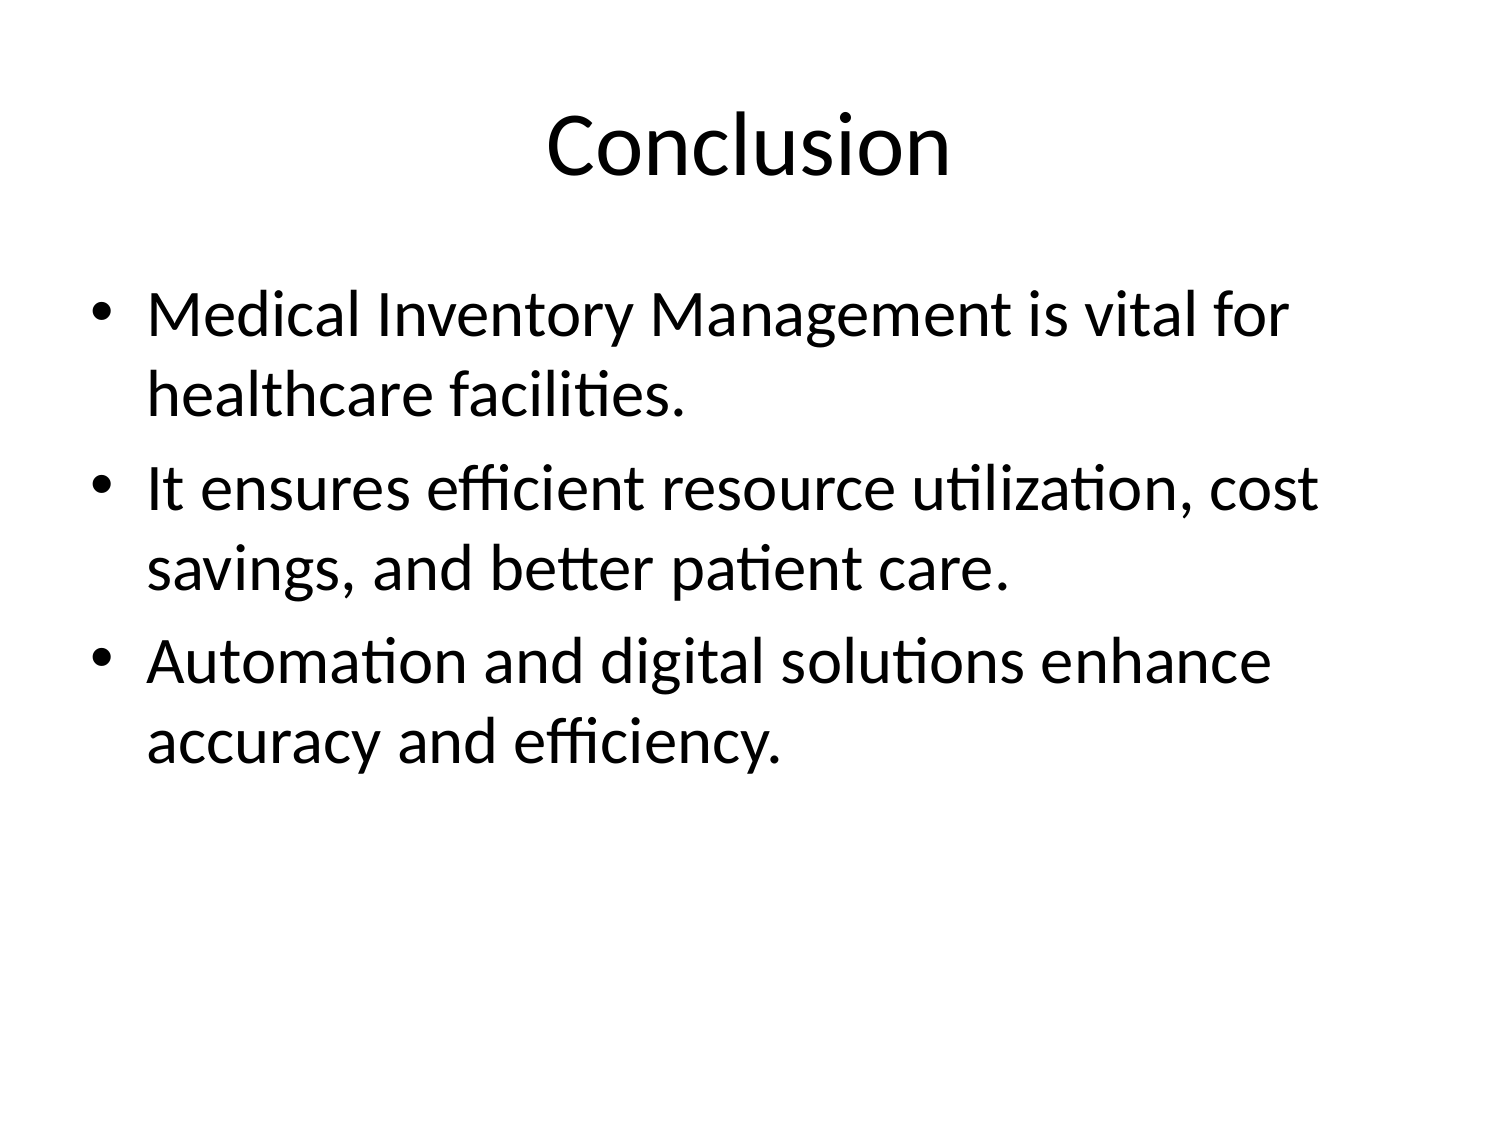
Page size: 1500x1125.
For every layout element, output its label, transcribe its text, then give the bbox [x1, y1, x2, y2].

list Medical Inventory Management is vital for healthcare facilities. It ensures efficient resource utilization, cost savings, and better patient care. Automation and digital solutions enhance accuracy and efficiency. [75, 262, 1425, 1005]
title Conclusion [75, 45, 1425, 233]
